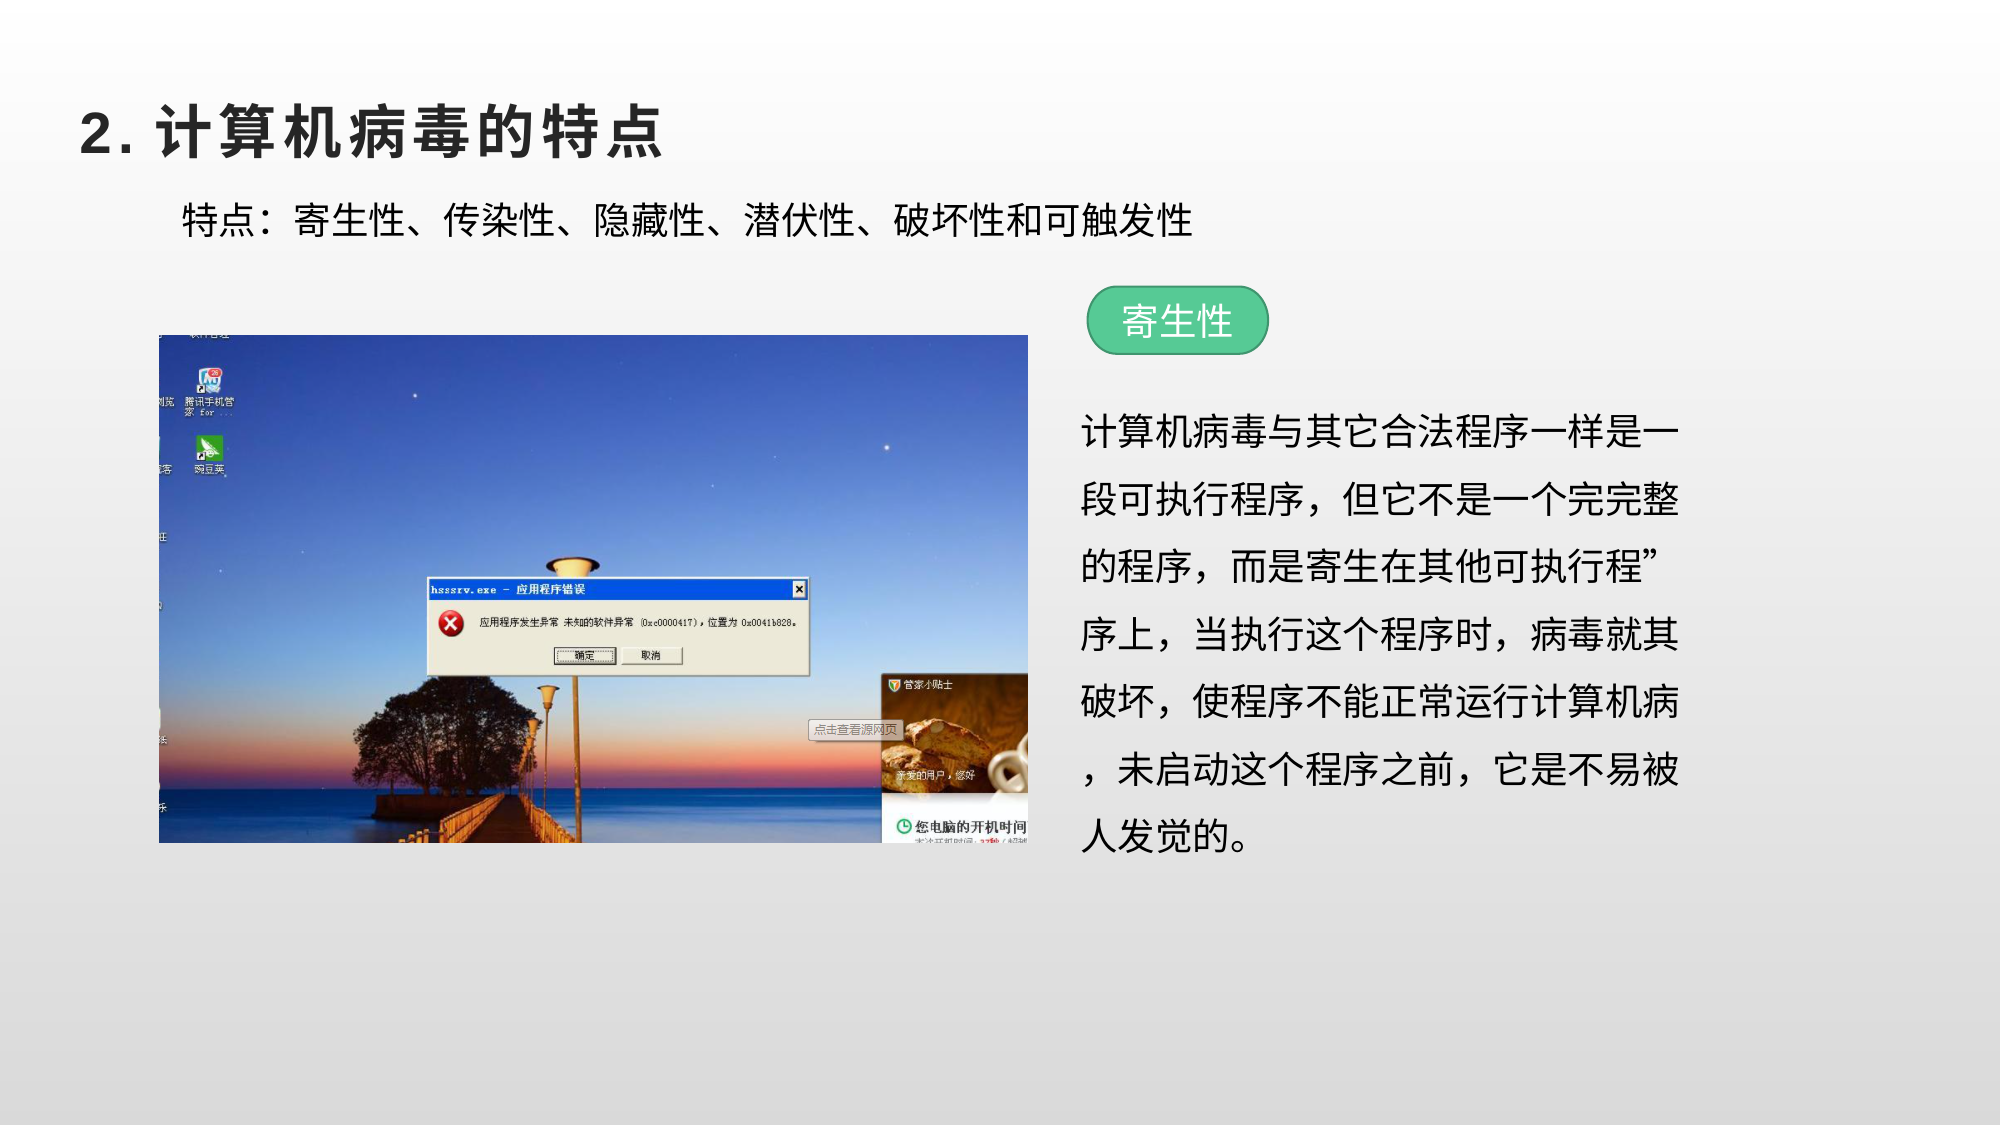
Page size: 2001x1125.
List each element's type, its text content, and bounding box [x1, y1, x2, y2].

text_box 寄生性 [1086, 285, 1270, 355]
text_box 计算机病毒与其它合法程序一样是一段可执行程序，但它不是一个完完整的程序，而是寄生在其他可执行程”序上，当执行这个程序时，病毒就其破坏，使程序不能正常运行计算机病 ，未启动这个程序之前，它是不易被人发觉的。 [1065, 378, 1715, 866]
title 2.计算机病毒的特点 [64, 87, 1673, 173]
picture [159, 335, 1028, 843]
text_box 特点：寄生性、传染性、隐藏性、潜伏性、破坏性和可触发性 [166, 190, 1209, 250]
